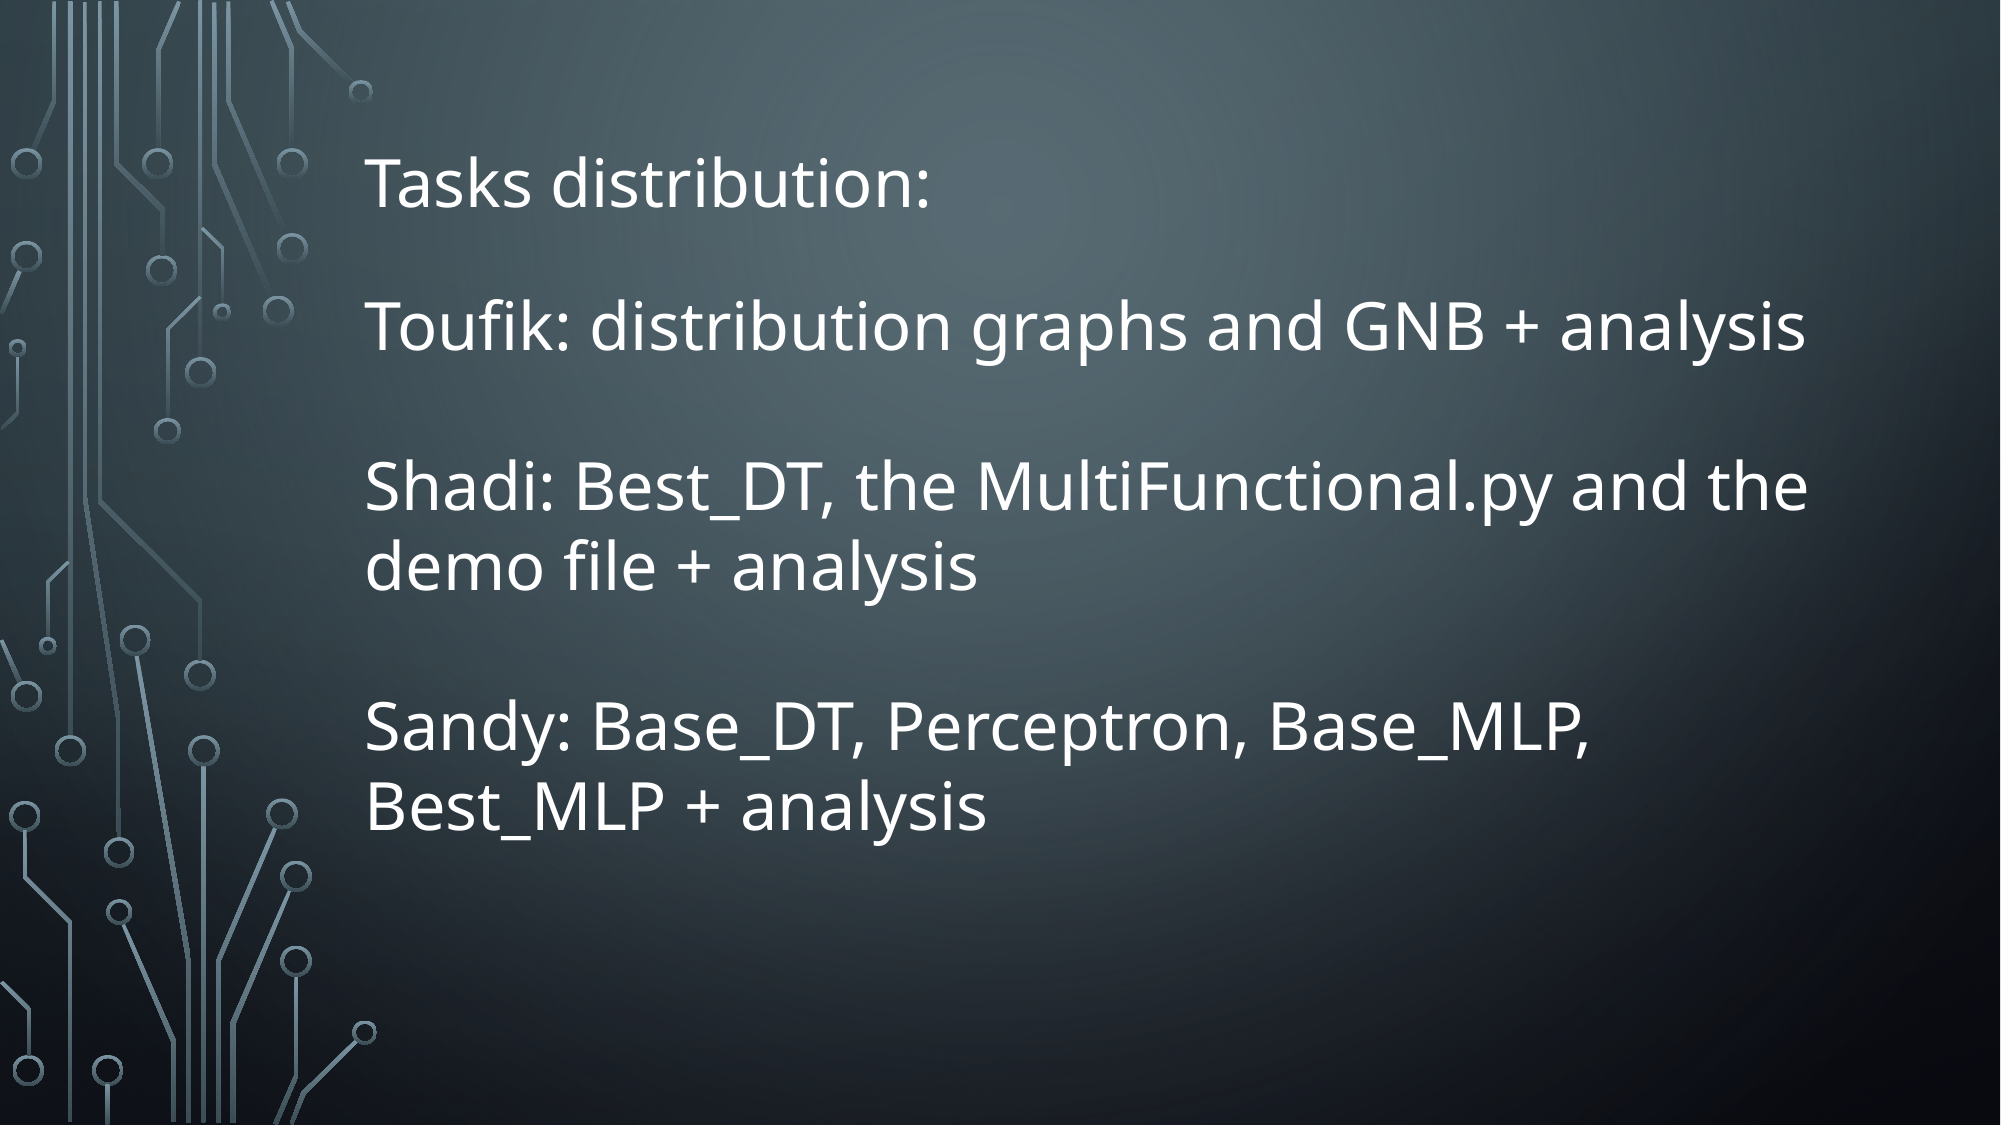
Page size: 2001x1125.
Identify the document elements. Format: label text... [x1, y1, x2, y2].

text_box Toufik: distribution graphs and GNB + analysis Shadi: Best_DT, the MultiFunctional.py and the demo file + analysis Sandy: Base_DT, Perceptron, Base_MLP, Best_MLP + analysis [349, 276, 1891, 851]
text_box Tasks distribution: [349, 133, 1891, 229]
